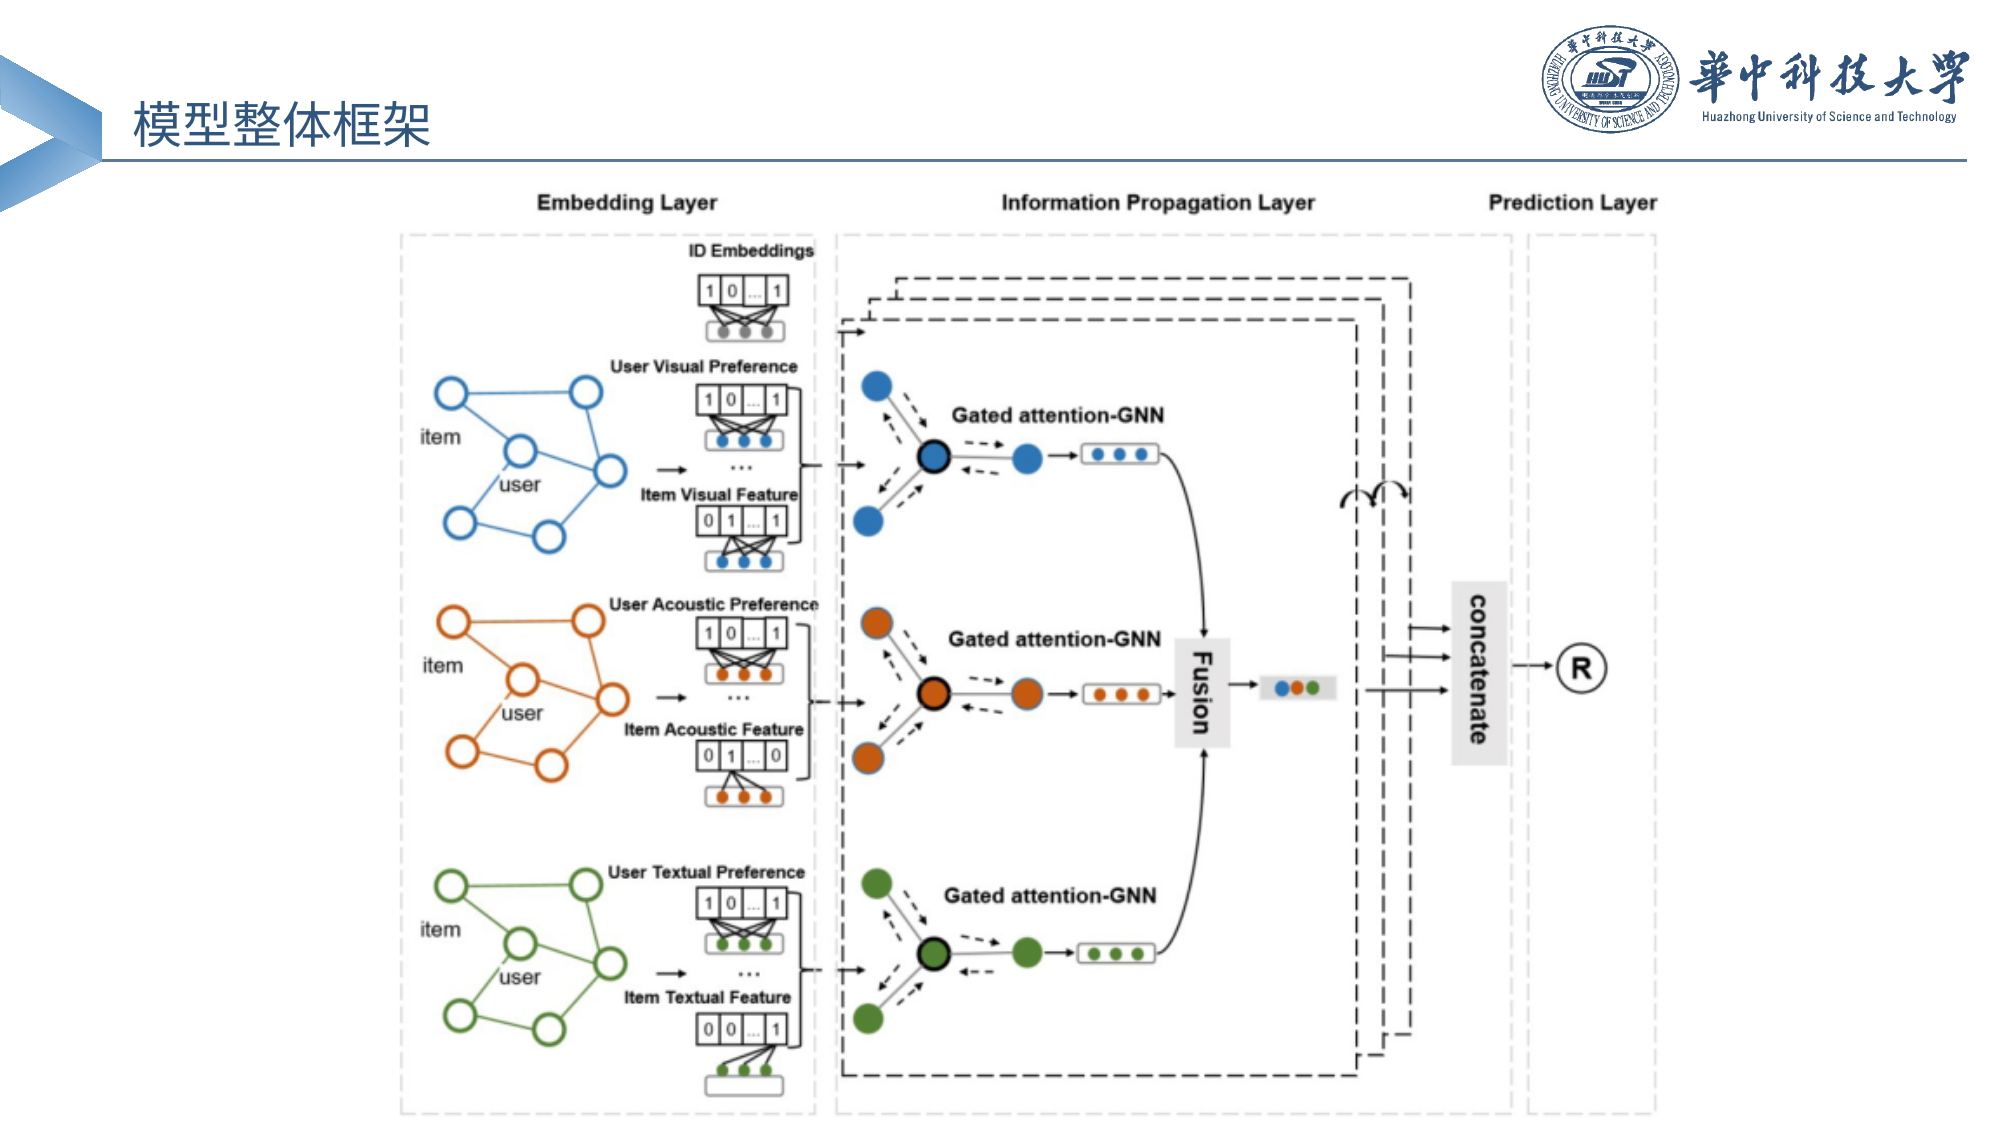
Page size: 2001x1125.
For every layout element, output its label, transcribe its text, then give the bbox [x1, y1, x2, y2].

text_box 模型整体框架 [118, 85, 1118, 160]
picture [1528, 0, 1986, 155]
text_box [0, 55, 102, 212]
picture [383, 167, 1686, 1125]
